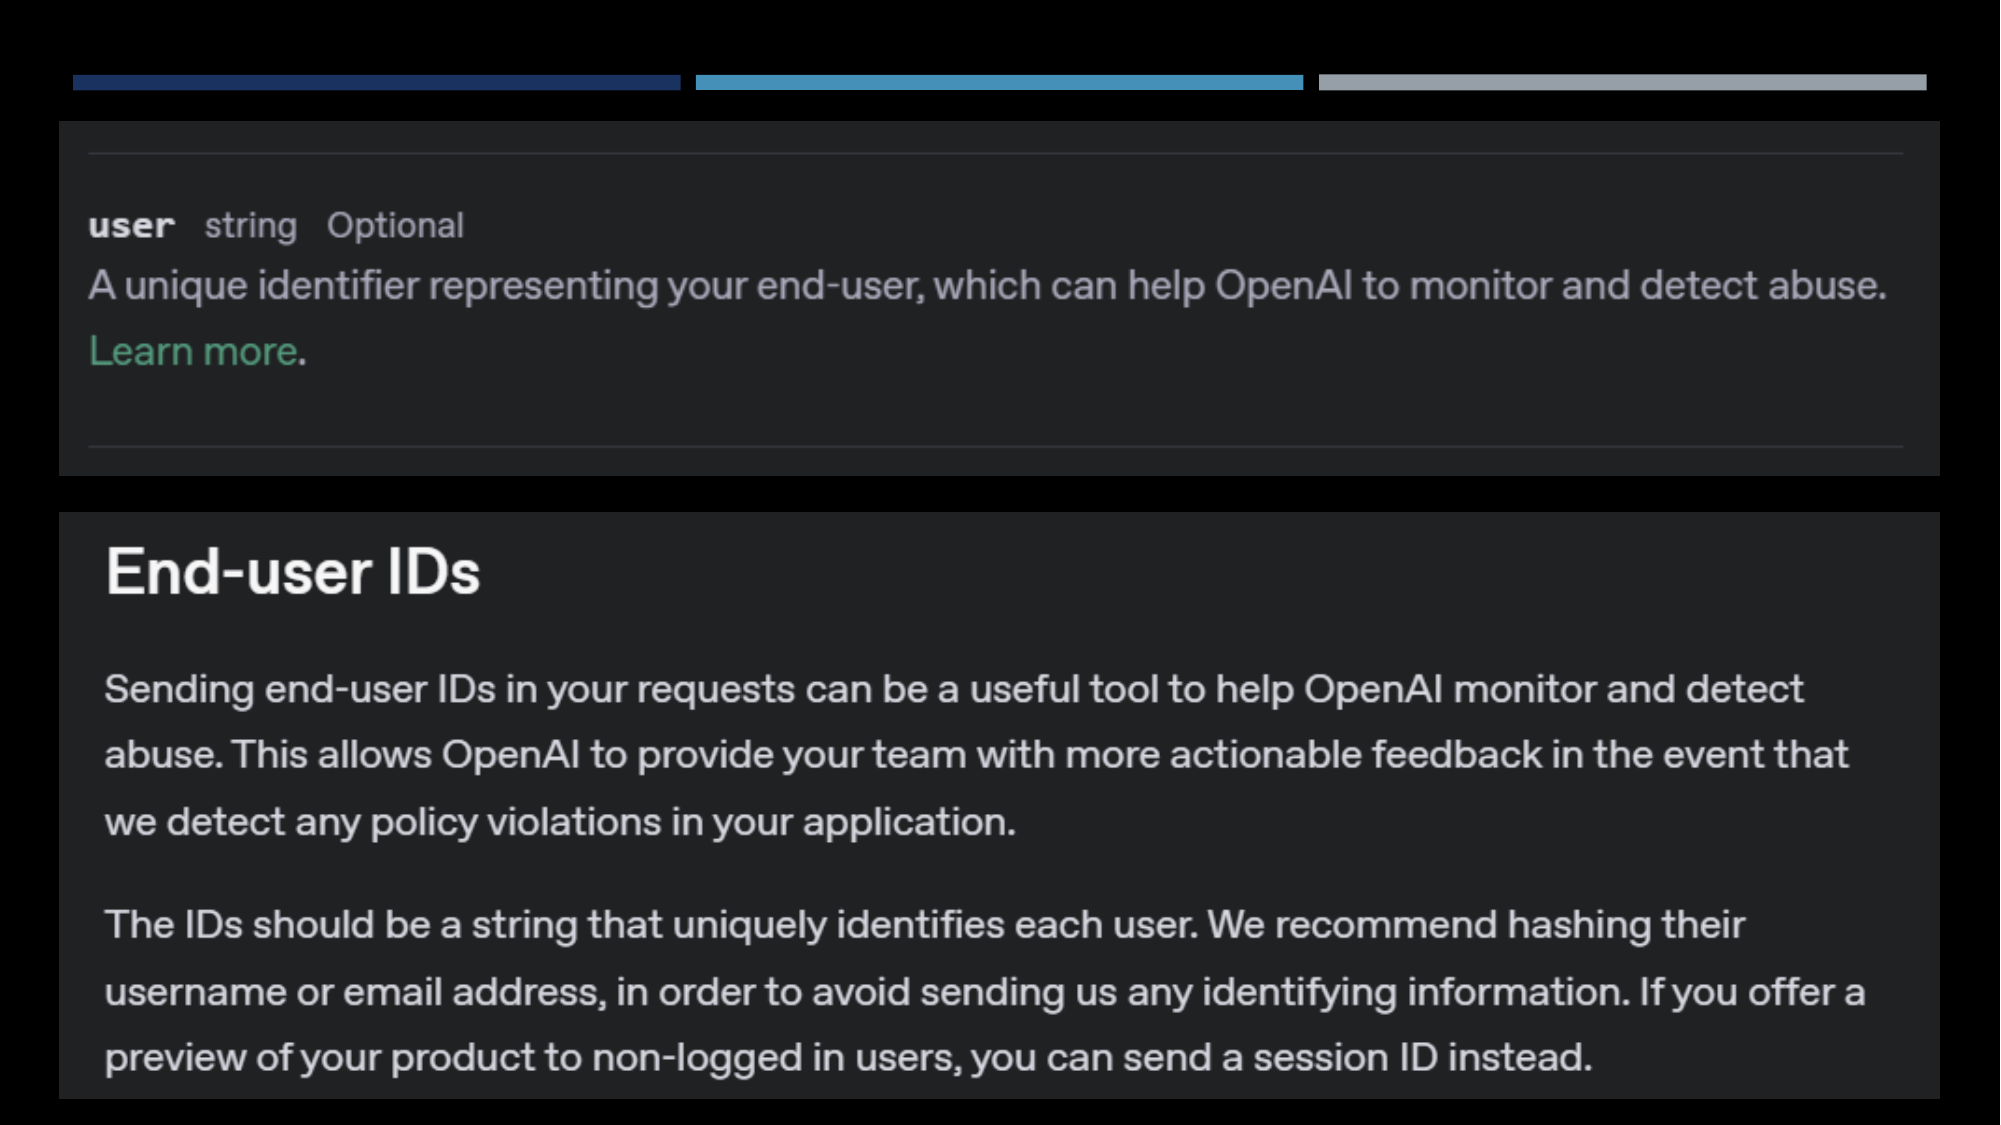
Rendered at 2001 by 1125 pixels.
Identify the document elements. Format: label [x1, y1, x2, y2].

text_box [59, 120, 1941, 1099]
